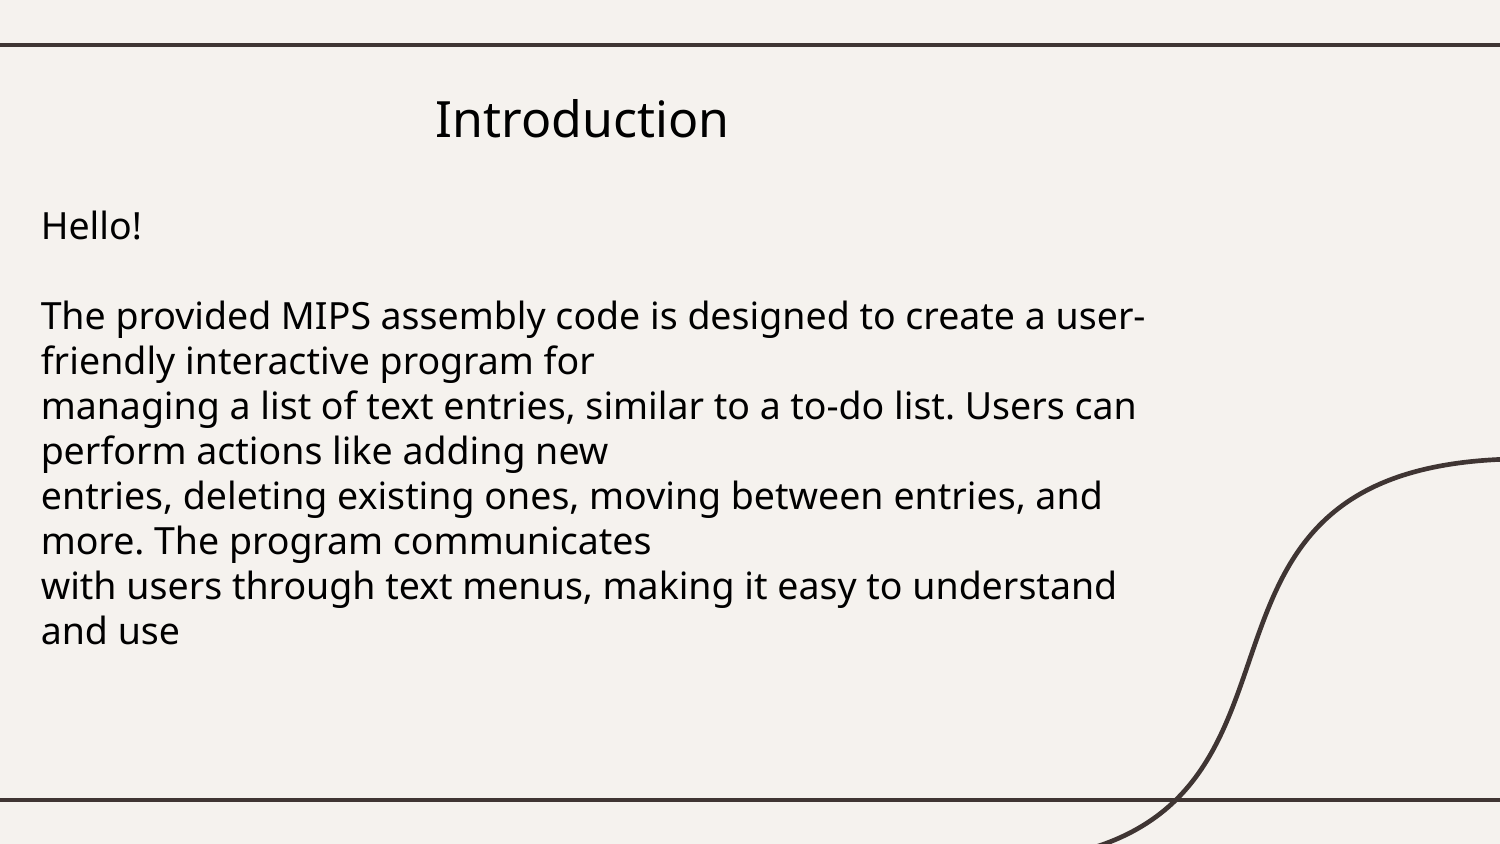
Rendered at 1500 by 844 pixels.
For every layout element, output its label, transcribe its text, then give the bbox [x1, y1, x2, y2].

title Introduction [116, 72, 1049, 167]
text_box Hello! The provided MIPS assembly code is designed to create a user-friendly interactive program for managing a list of text entries, similar to a to-do list. Users can perform actions like adding new entries, deleting existing ones, moving between entries, and more. The program communicates with users through text menus, making it easy to understand and use [25, 187, 1186, 713]
